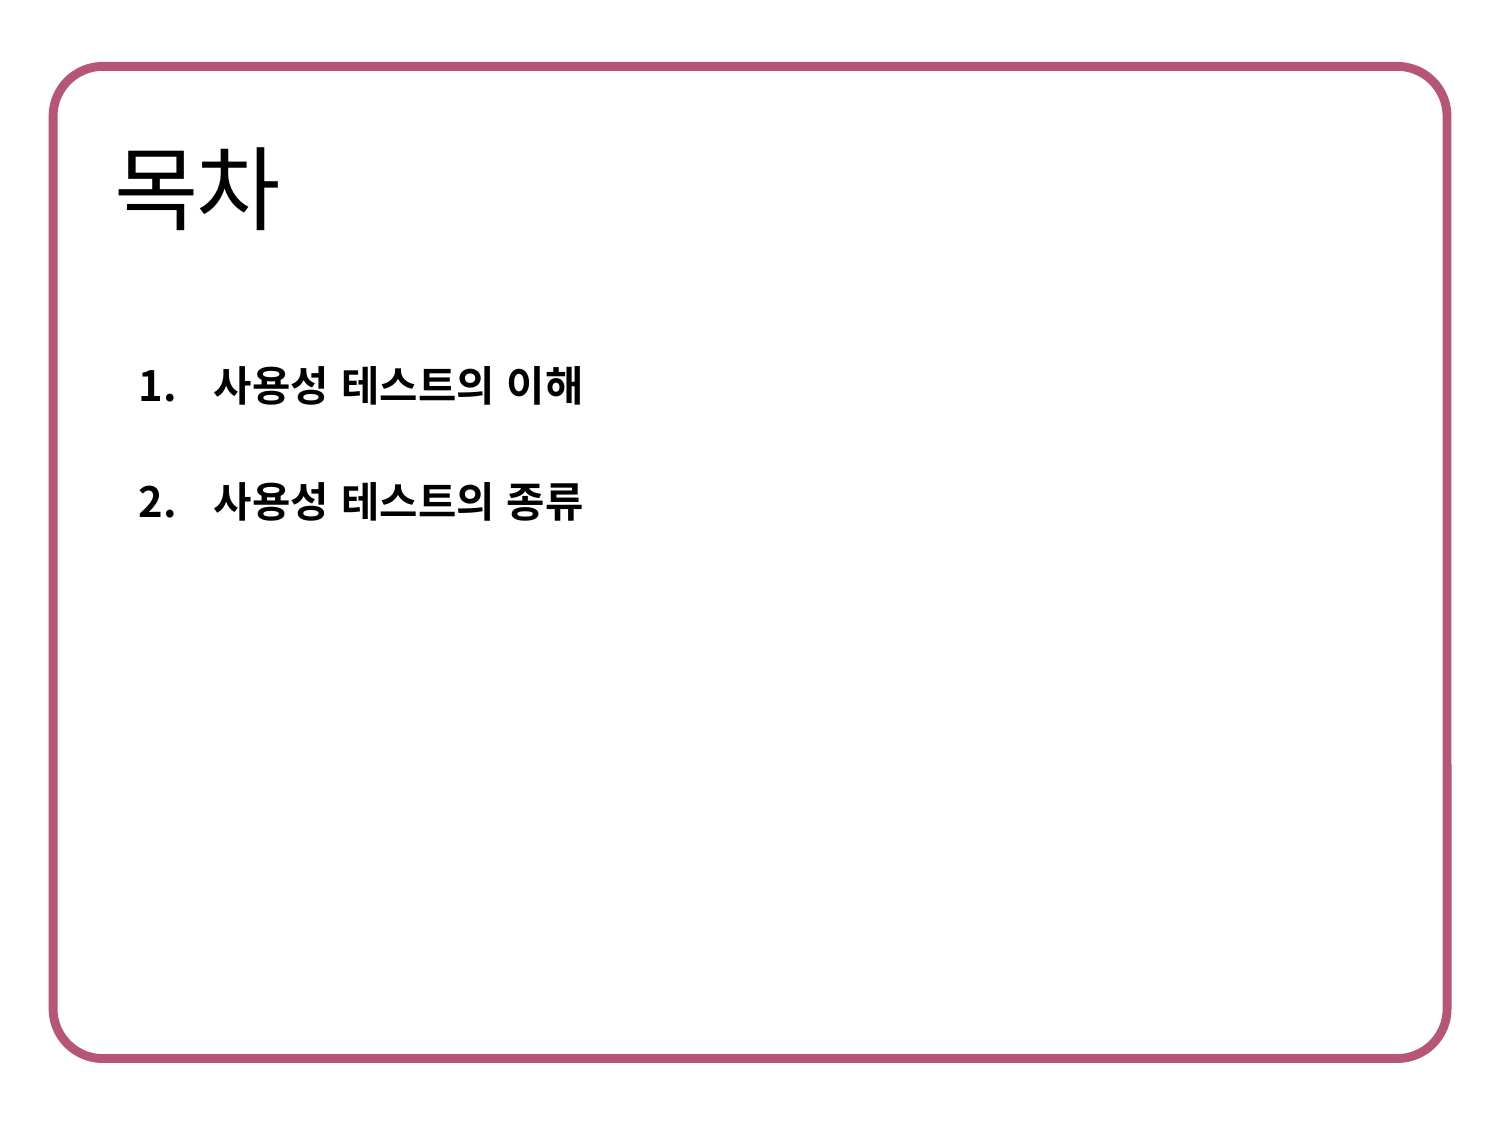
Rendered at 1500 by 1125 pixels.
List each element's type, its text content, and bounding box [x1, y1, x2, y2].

list 사용성 테스트의 이해 사용성 테스트의 종류 [123, 302, 1388, 976]
